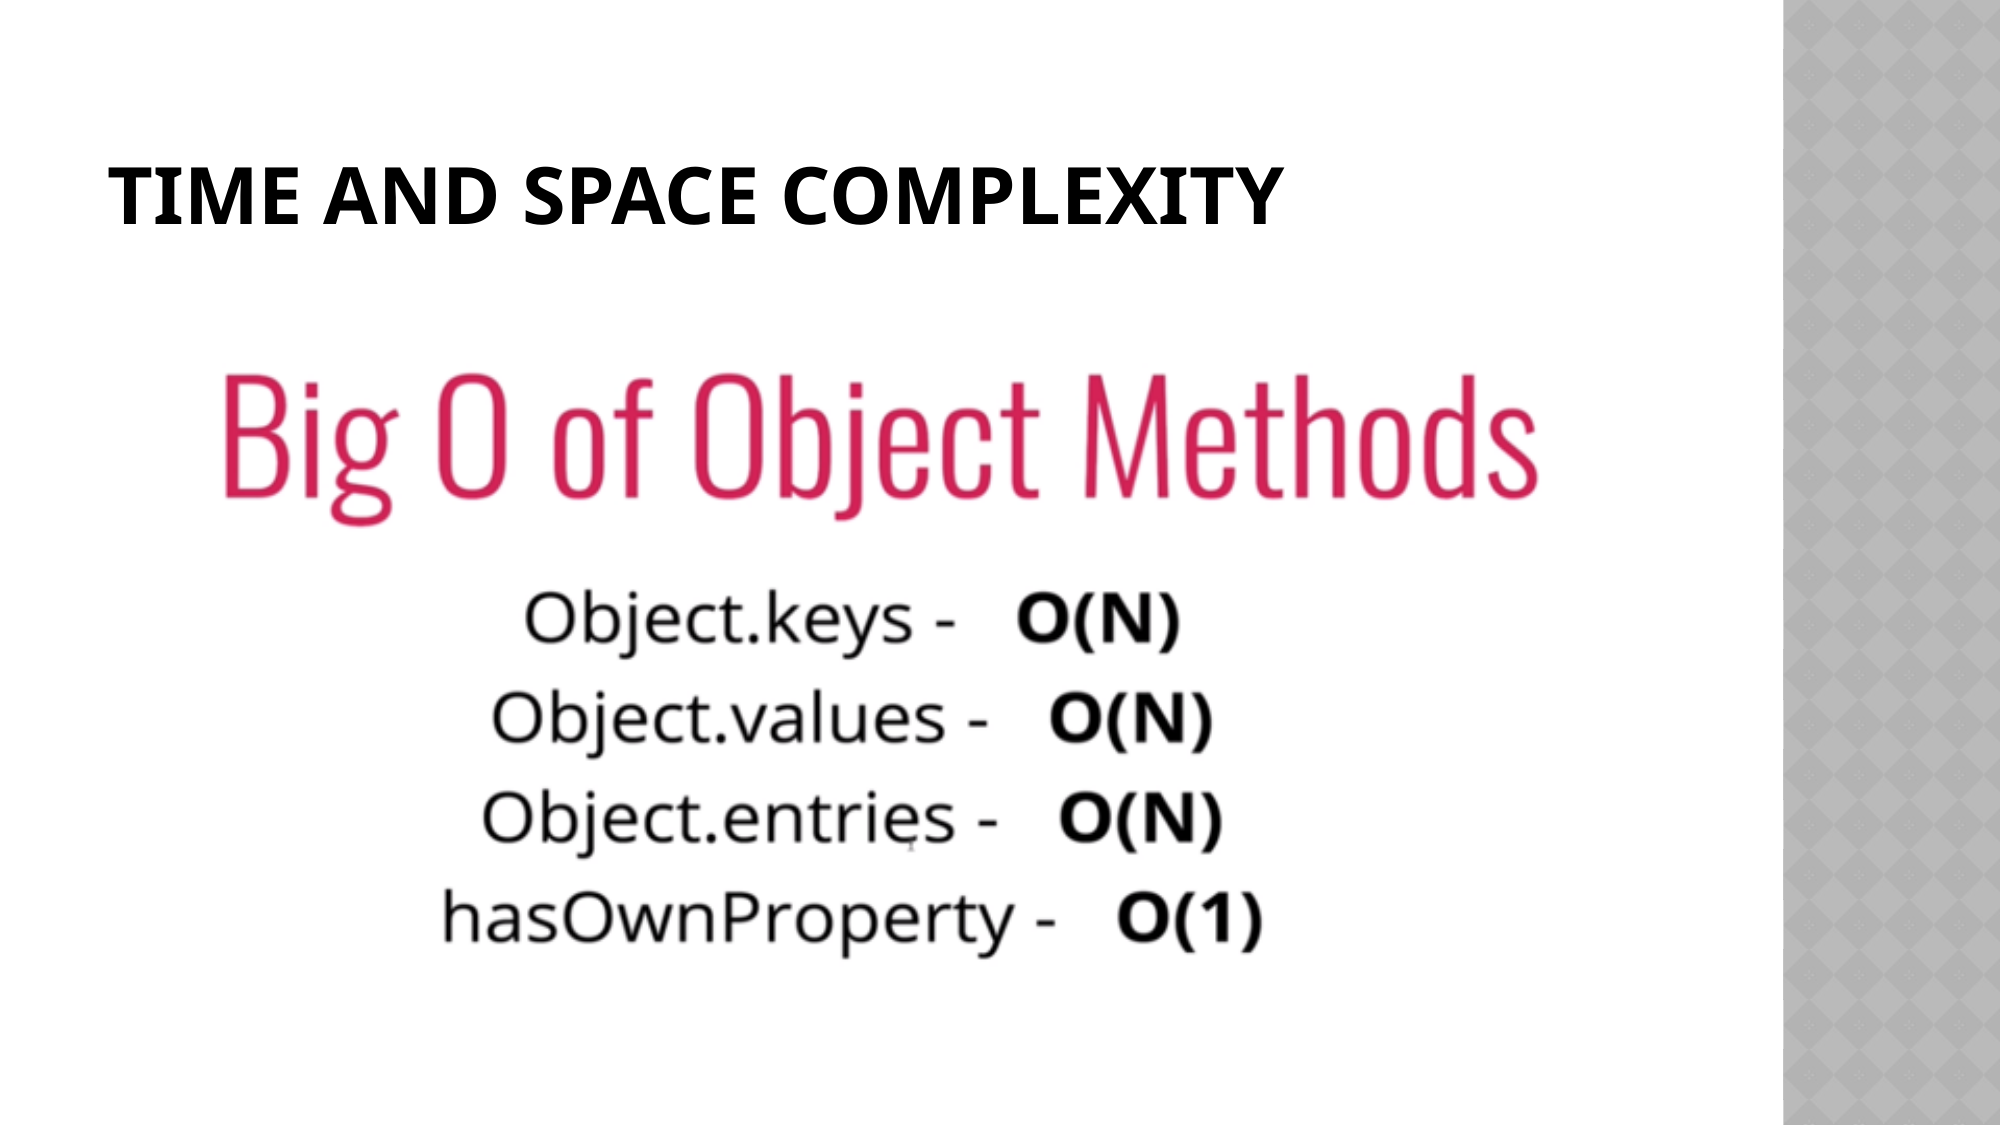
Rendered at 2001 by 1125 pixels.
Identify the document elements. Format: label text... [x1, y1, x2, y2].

title Time and space complexity [99, 52, 1684, 240]
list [177, 329, 1606, 999]
